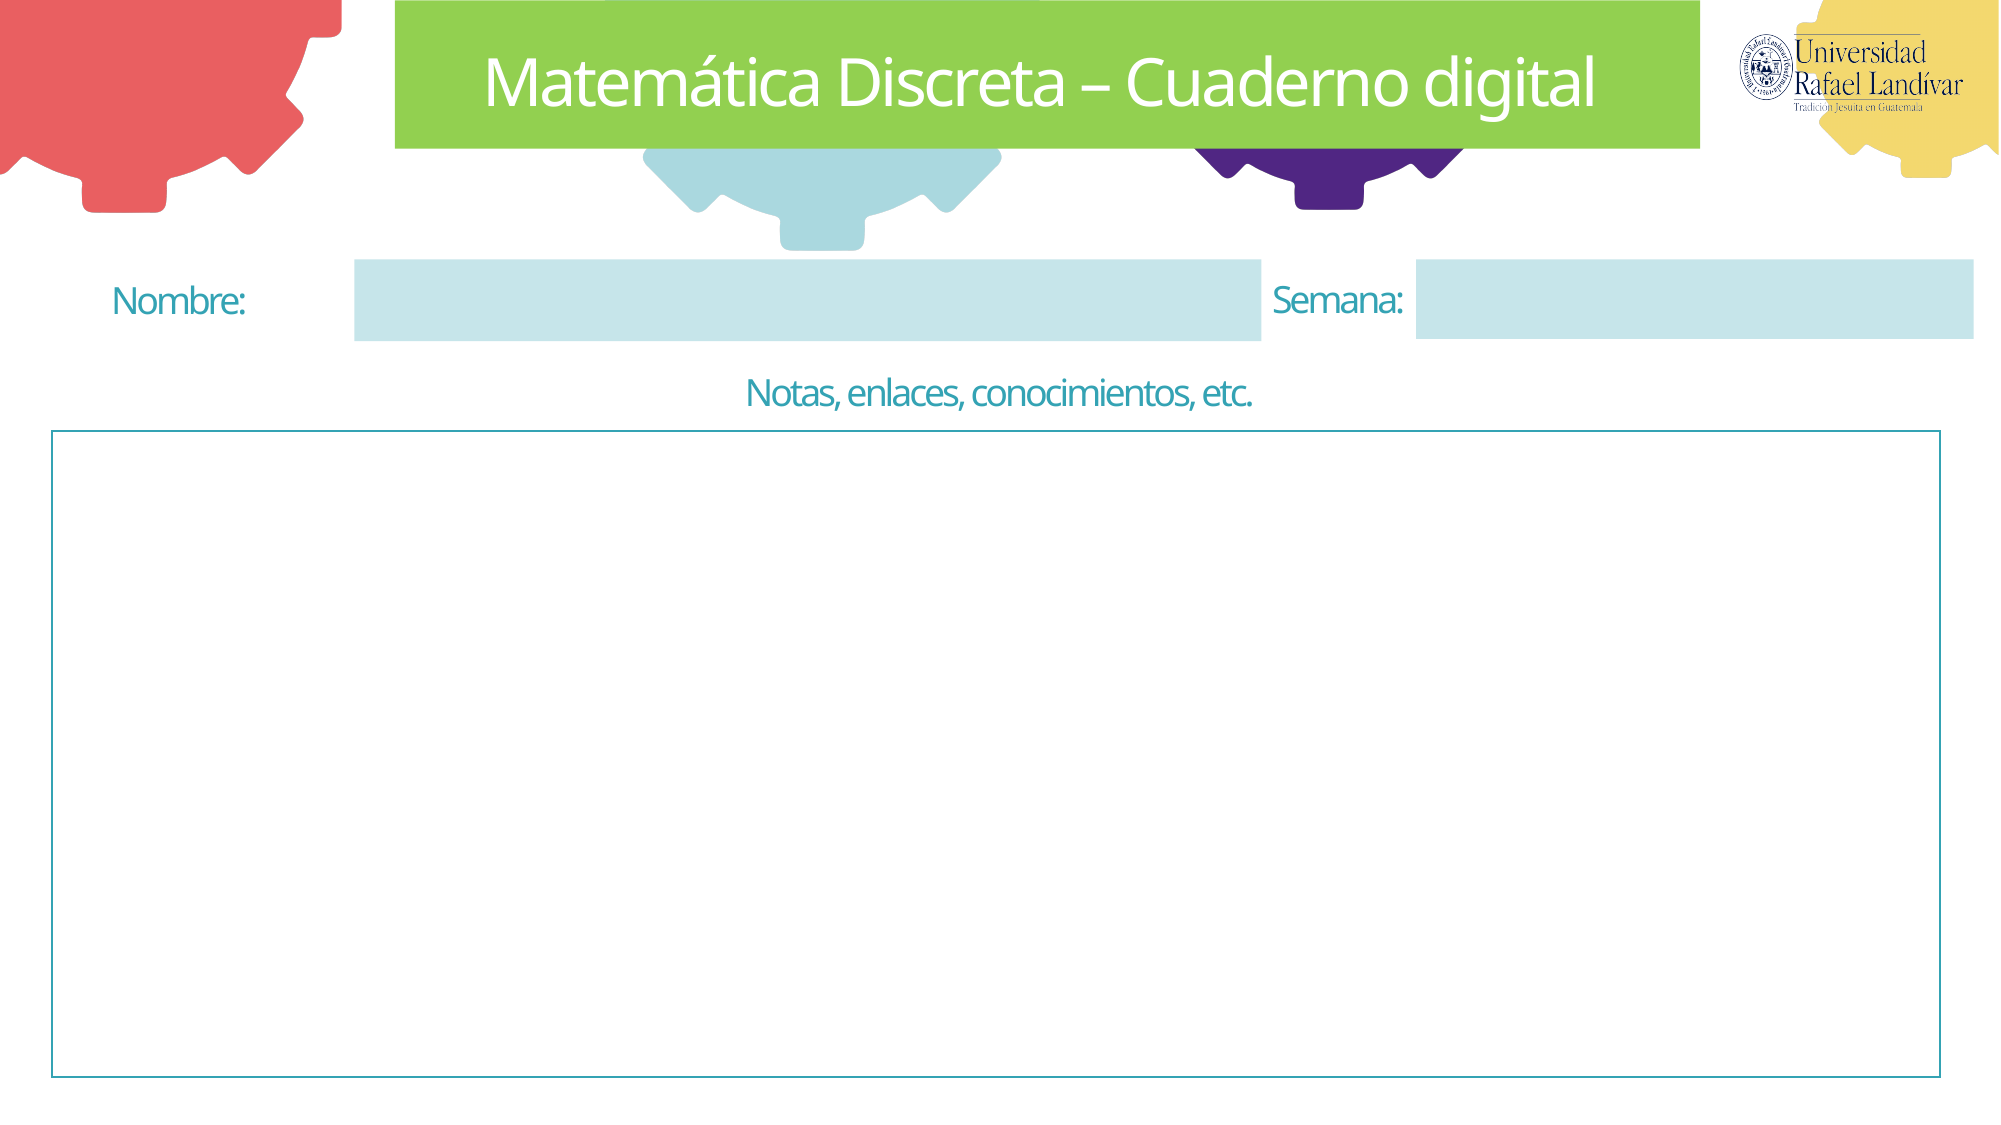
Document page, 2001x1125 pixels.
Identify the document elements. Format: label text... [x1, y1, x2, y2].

text_box Notas, enlaces, conocimientos, etc. [726, 361, 1274, 421]
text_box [0, 0, 1999, 251]
text_box Semana: [1241, 268, 1415, 329]
text_box [353, 258, 1262, 342]
text_box [1415, 258, 1975, 340]
text_box Nombre: [0, 269, 353, 330]
text_box [51, 430, 1941, 1078]
picture [1735, 22, 1964, 123]
